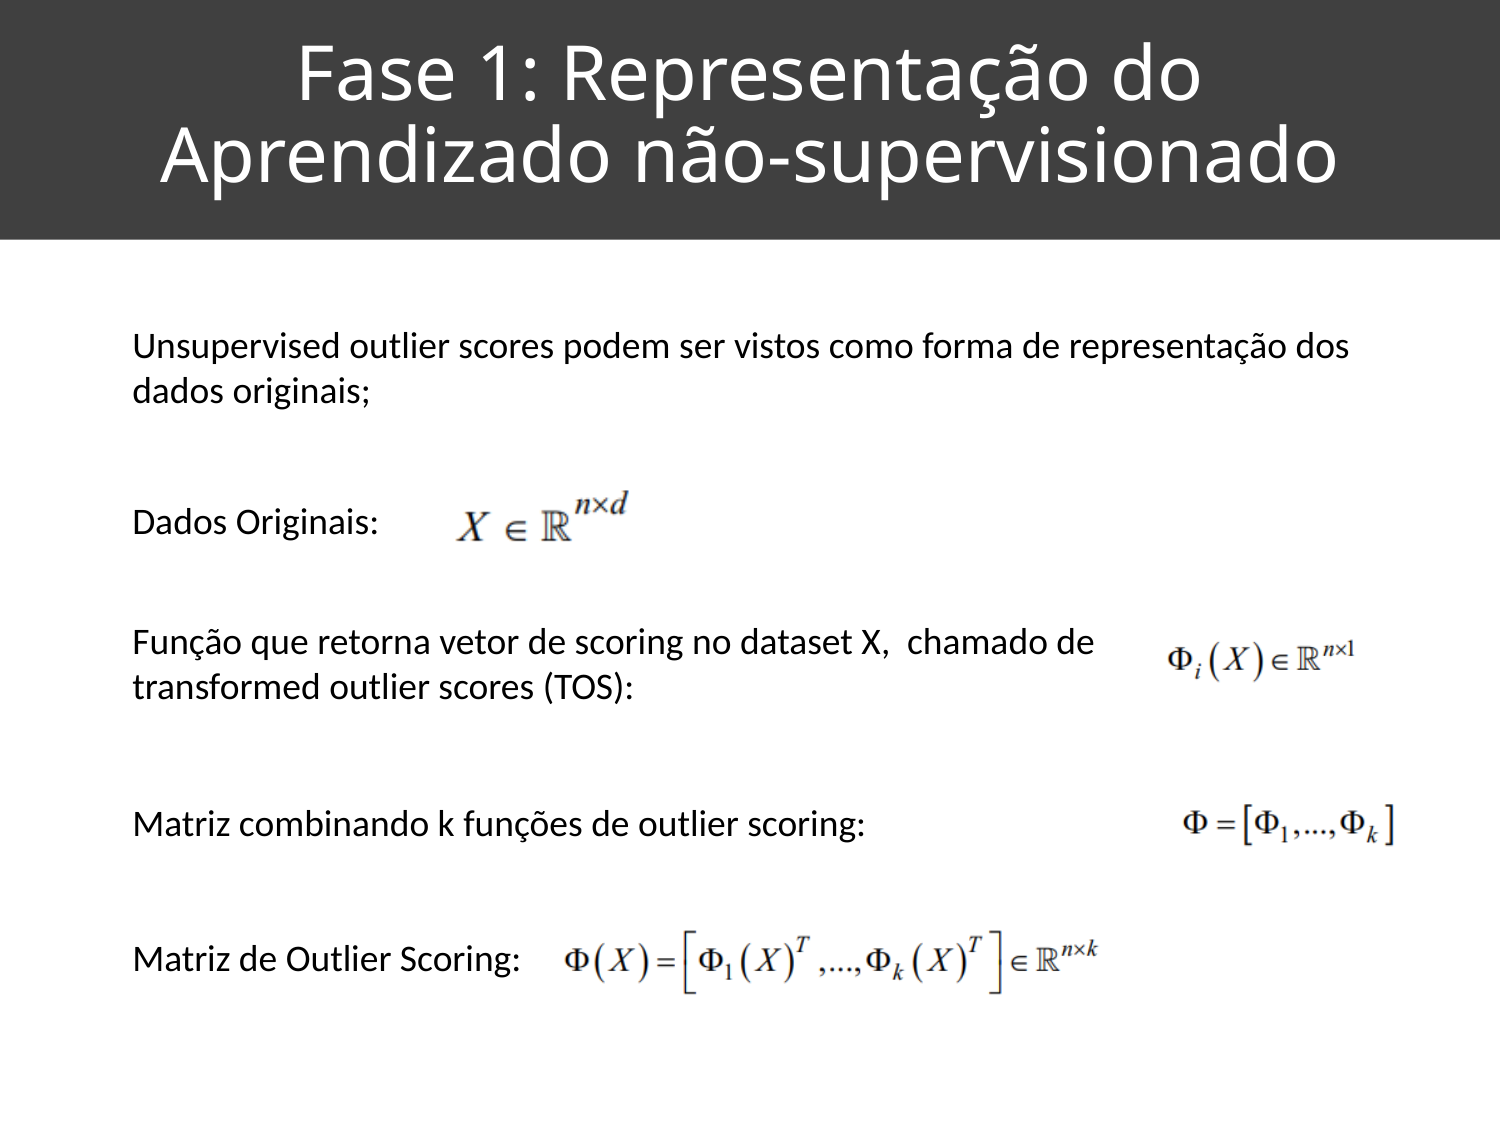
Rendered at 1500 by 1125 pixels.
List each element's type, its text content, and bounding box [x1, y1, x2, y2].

picture [1179, 803, 1408, 854]
picture [1160, 632, 1364, 694]
text_box Unsupervised outlier scores podem ser vistos como forma de representação dos dados originais; [117, 313, 1383, 419]
text_box Função que retorna vetor de scoring no dataset X, chamado de transformed outlier scores (TOS): [117, 610, 1227, 715]
text_box Matriz de Outlier Scoring: [117, 927, 561, 987]
text_box Dados Originais: [117, 489, 455, 550]
picture [561, 927, 1102, 1005]
text_box Matriz combinando k funções de outlier scoring: [117, 791, 1205, 851]
title Fase 1: Representação do Aprendizado não-supervisionado [103, 26, 1397, 209]
picture [455, 489, 636, 561]
